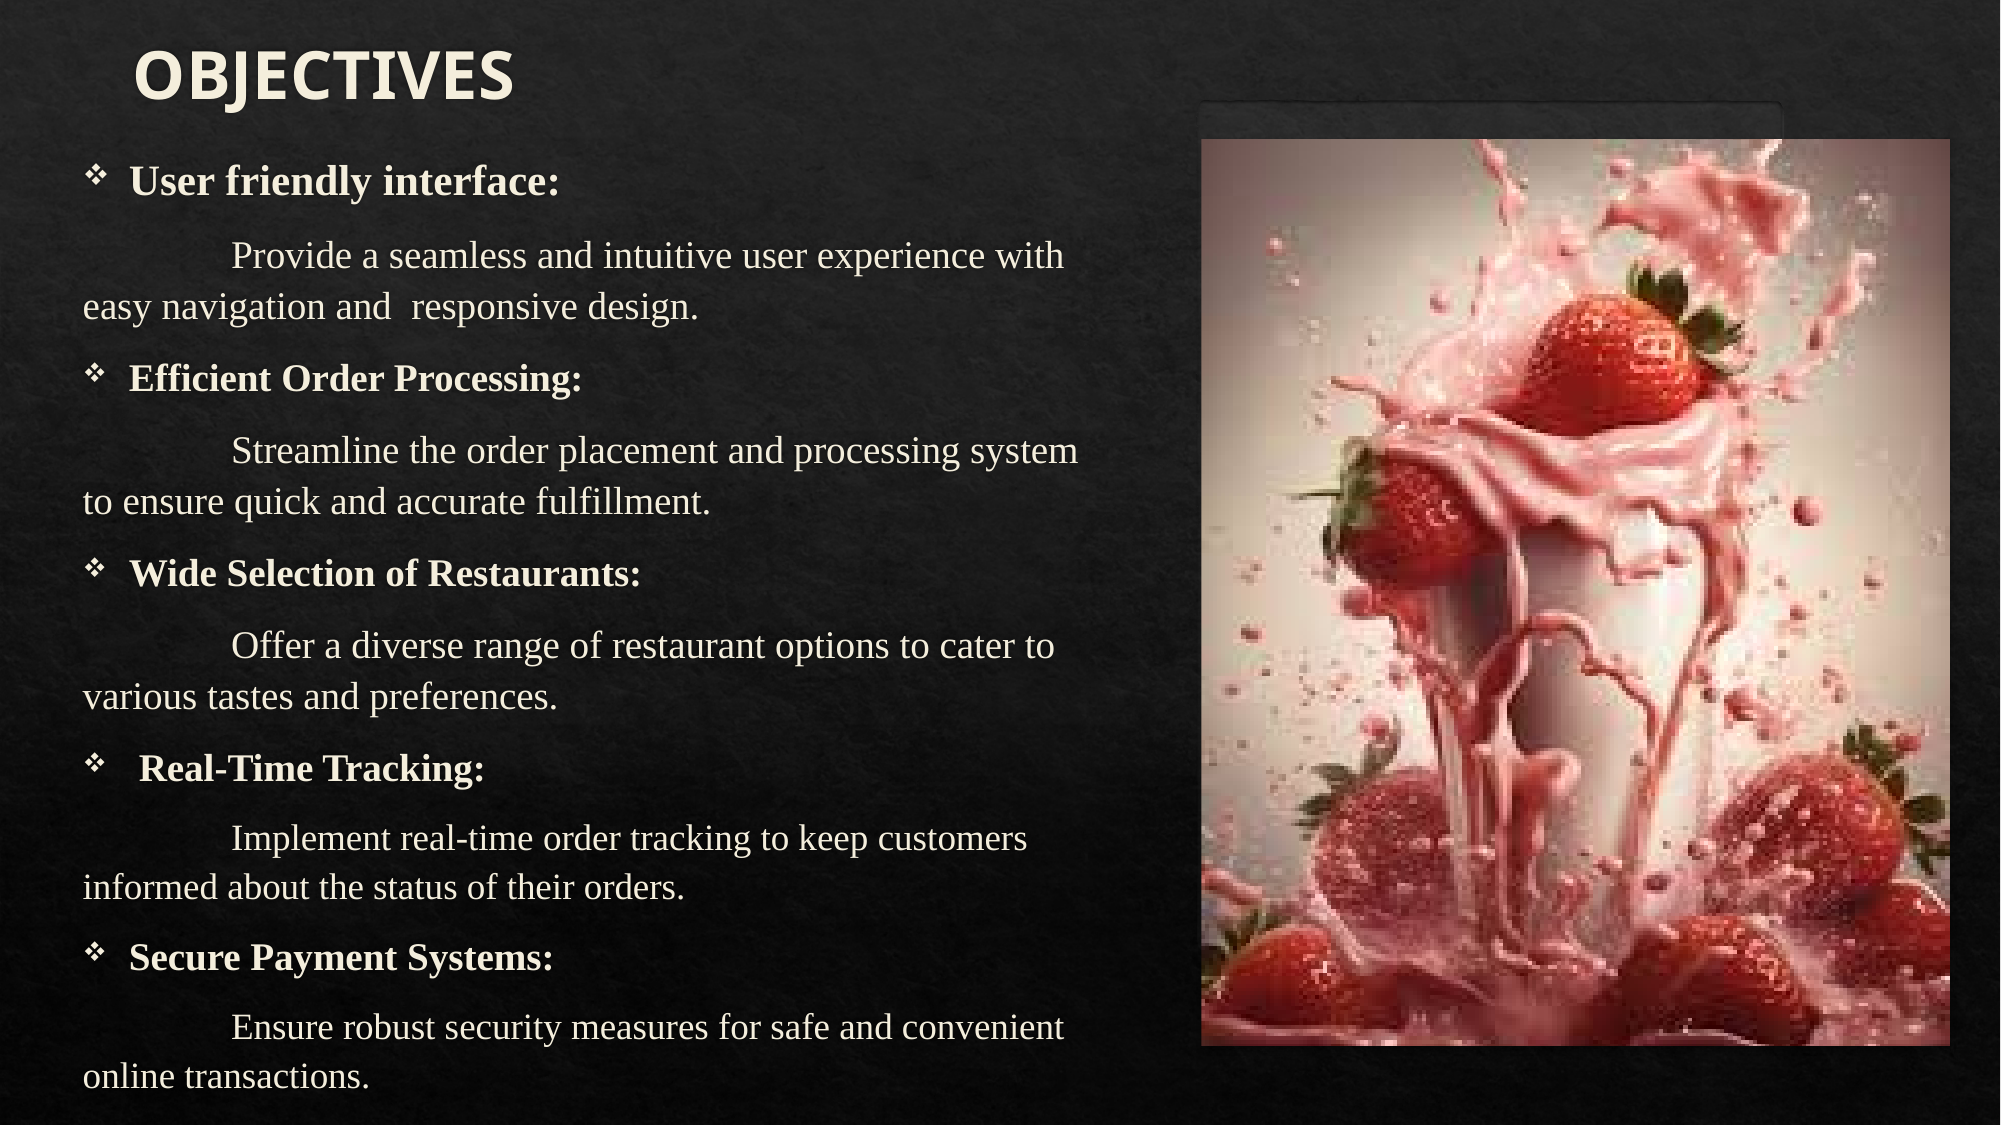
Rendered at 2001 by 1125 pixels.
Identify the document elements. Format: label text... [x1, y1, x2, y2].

picture [1196, 99, 1951, 1046]
title OBJECTIVES [85, 37, 564, 122]
list User friendly interface: Provide a seamless and intuitive user experience with easy navigation and responsive design. Efficient Order Processing: Streamline the order placement and processing system to ensure quick and accurate fulfillment. Wide Selection of Restaurants: Offer a diverse range of restaurant options to cater to various tastes and preferences. Real-Time Tracking: Implement real-time order tracking to keep customers informed about the status of their orders. Secure Payment Systems: Ensure robust security measures for safe and convenient online transactions. [67, 139, 1127, 1112]
